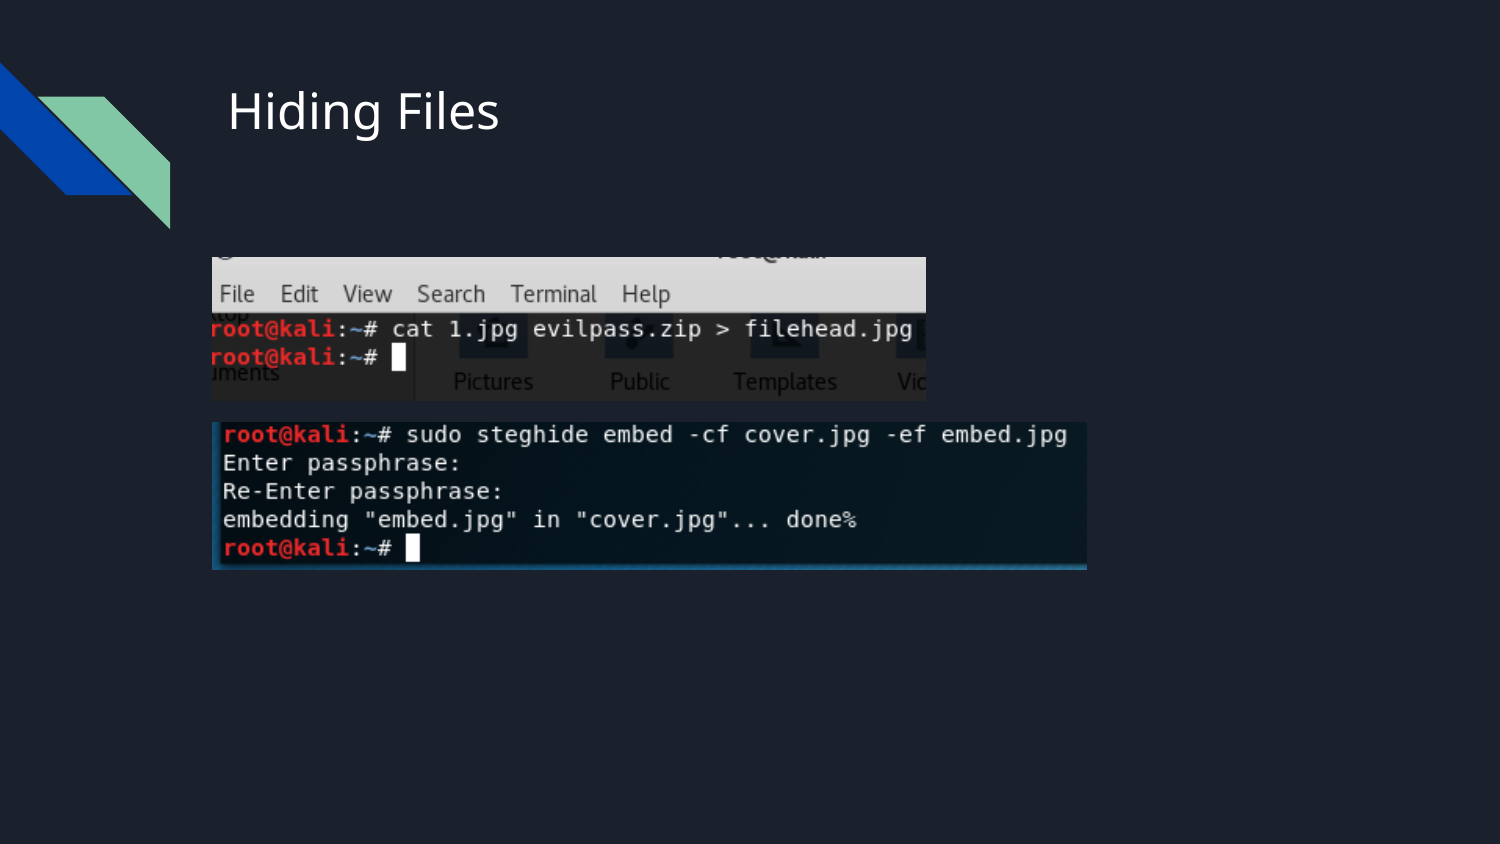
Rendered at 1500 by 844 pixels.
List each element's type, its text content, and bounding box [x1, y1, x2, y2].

picture [212, 422, 1087, 570]
title Hiding Files [212, 64, 1368, 215]
picture [212, 256, 926, 402]
